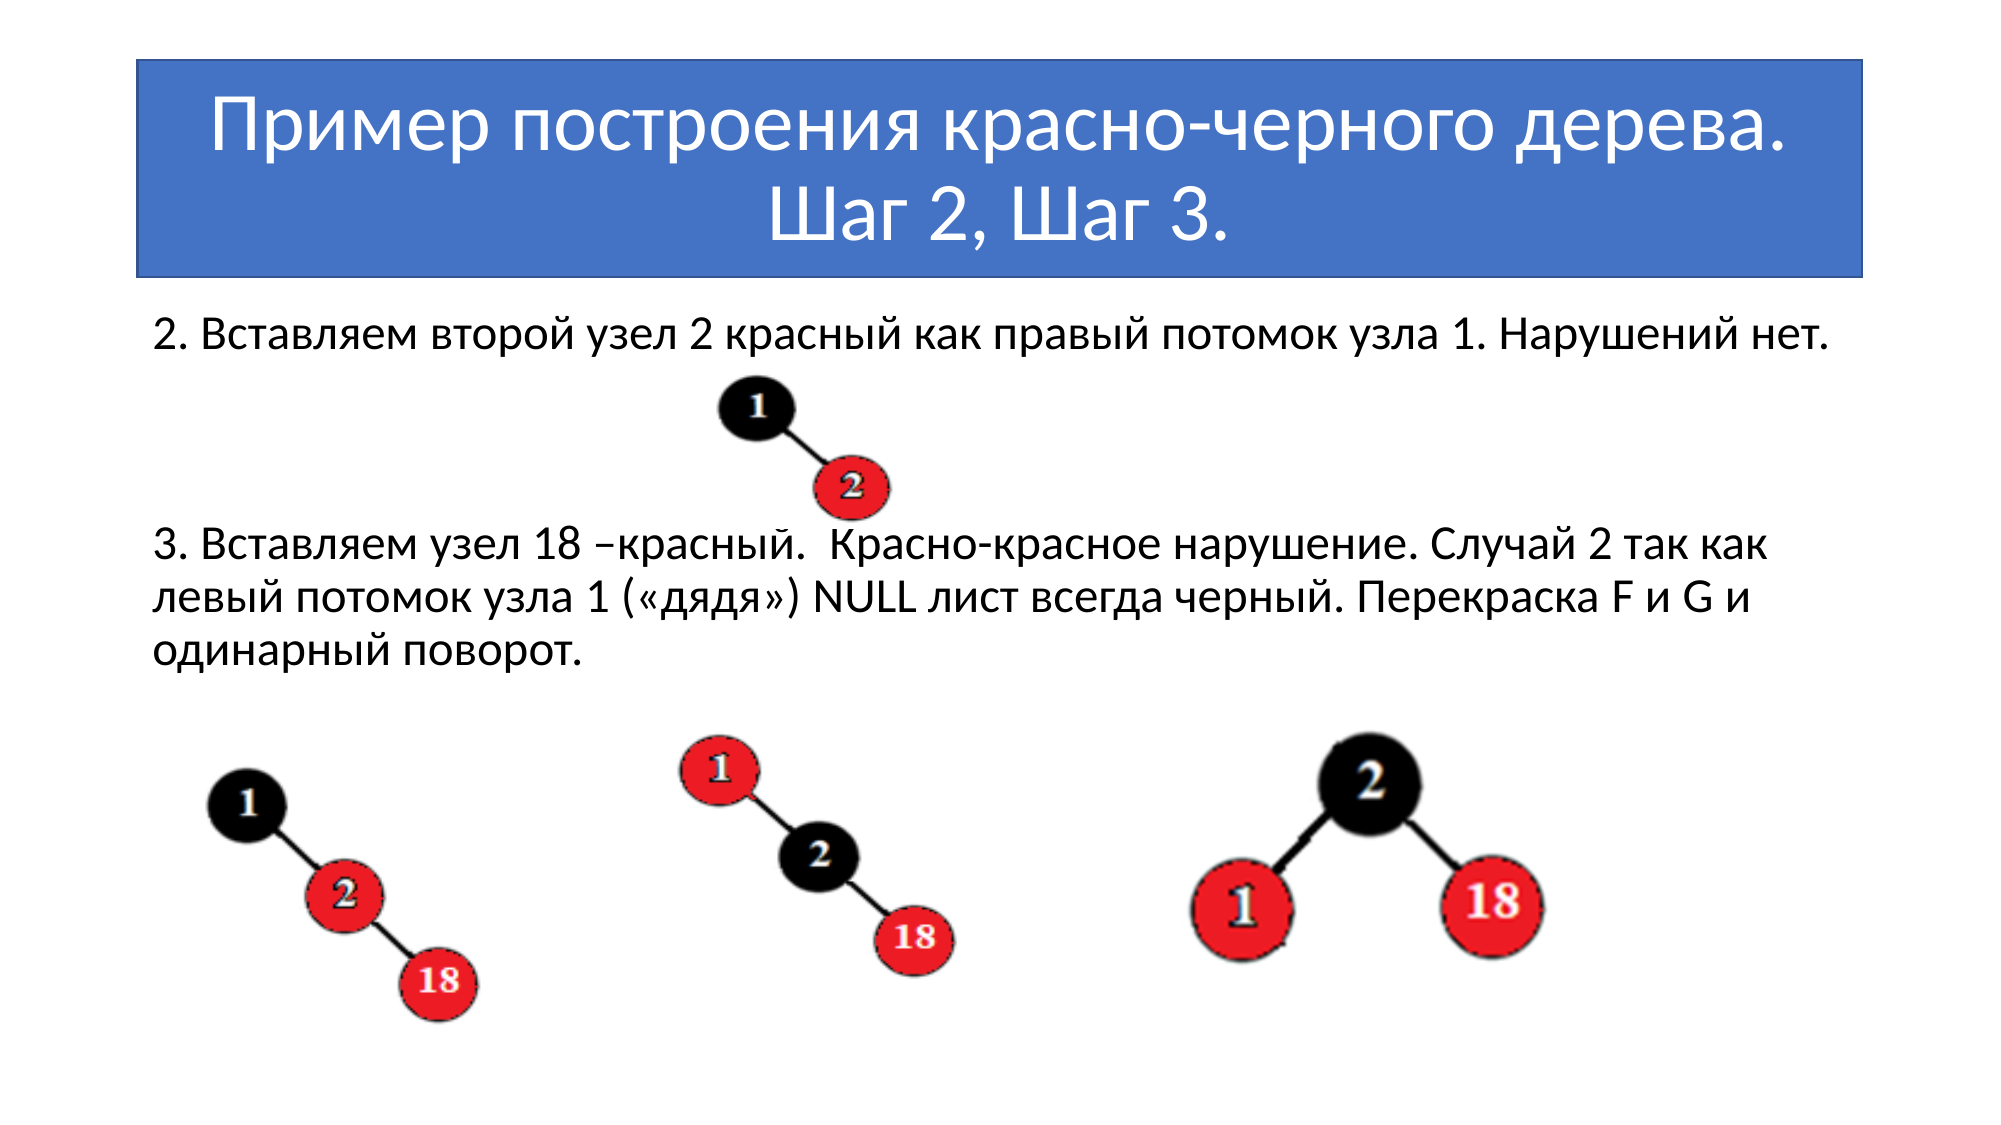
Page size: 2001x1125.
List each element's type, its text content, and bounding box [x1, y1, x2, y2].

title Пример построения красно-черного дерева. Шаг 2, Шаг 3. [136, 59, 1863, 278]
list 2. Вставляем второй узел 2 красный как правый потомок узла 1. Нарушений нет. 3. Вставляем узел 18 –красный. Красно-красное нарушение. Случай 2 так как левый потомок узла 1 («дядя») NULL лист всегда черный. Перекраска F и G и одинарный поворот. [137, 299, 1863, 730]
picture [192, 762, 495, 1036]
picture [671, 729, 984, 992]
picture [1173, 717, 1575, 981]
picture [708, 370, 916, 529]
